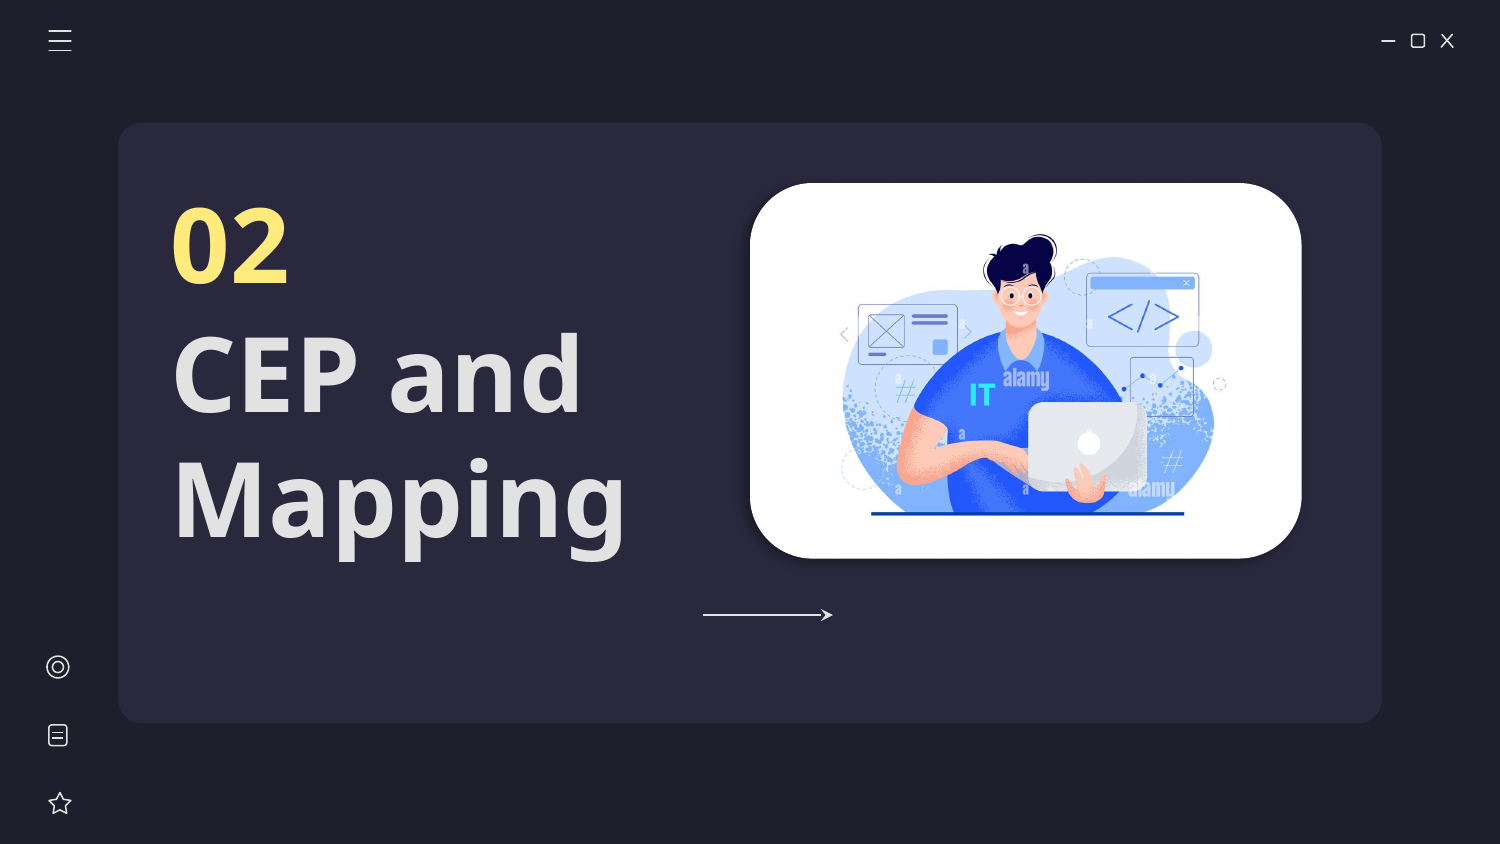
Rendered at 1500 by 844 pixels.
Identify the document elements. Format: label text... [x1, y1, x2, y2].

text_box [48, 30, 72, 51]
text_box [46, 27, 74, 32]
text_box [46, 655, 72, 814]
picture [749, 182, 1302, 559]
title 02 [155, 172, 423, 311]
title CEP and Mapping [155, 310, 744, 557]
